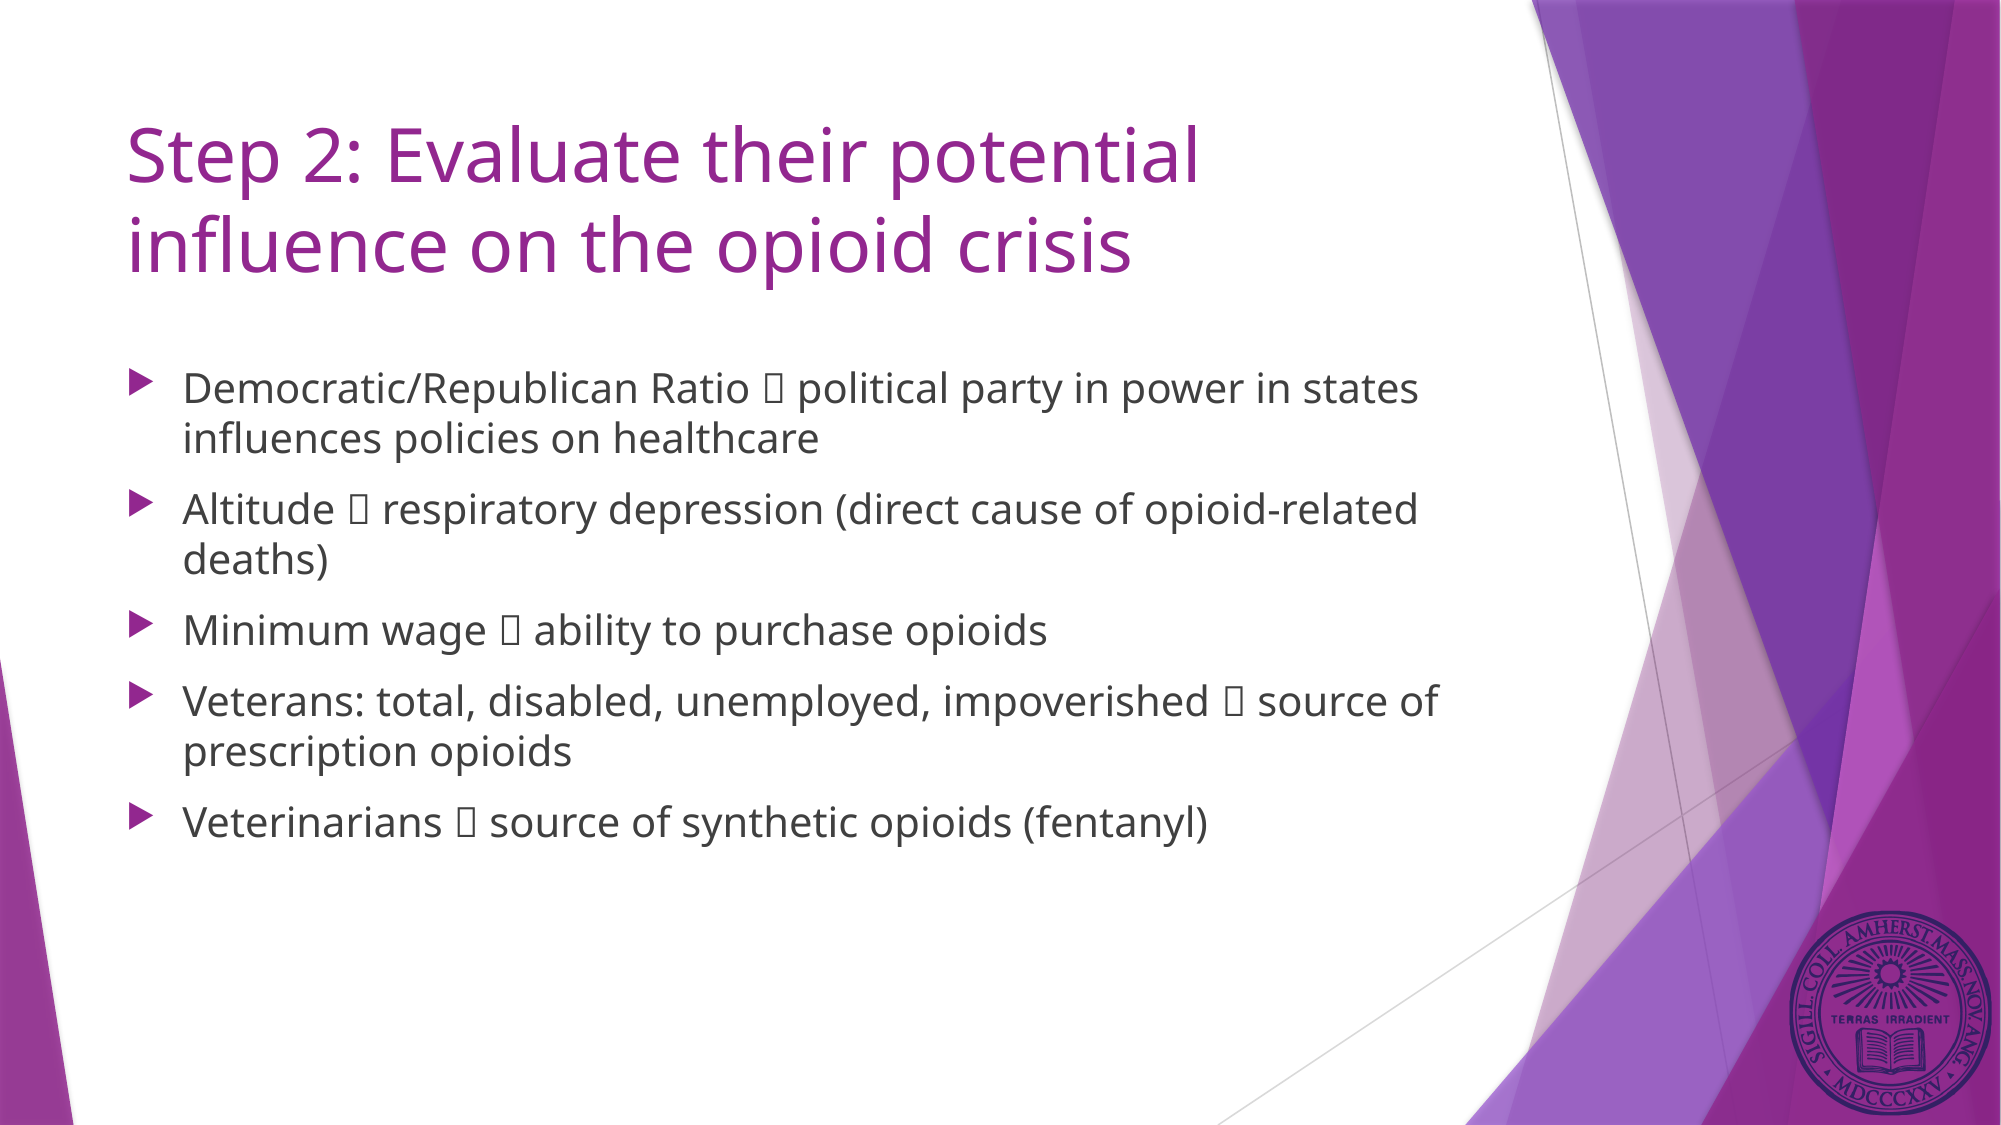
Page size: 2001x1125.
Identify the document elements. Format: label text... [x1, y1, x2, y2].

title Step 2: Evaluate their potential influence on the opioid crisis [111, 99, 1522, 317]
list Democratic/Republican Ratio  political party in power in states influences policies on healthcare Altitude  respiratory depression (direct cause of opioid-related deaths) Minimum wage  ability to purchase opioids Veterans: total, disabled, unemployed, impoverished  source of prescription opioids Veterinarians  source of synthetic opioids (fentanyl) [111, 354, 1522, 992]
picture [1786, 910, 1993, 1118]
